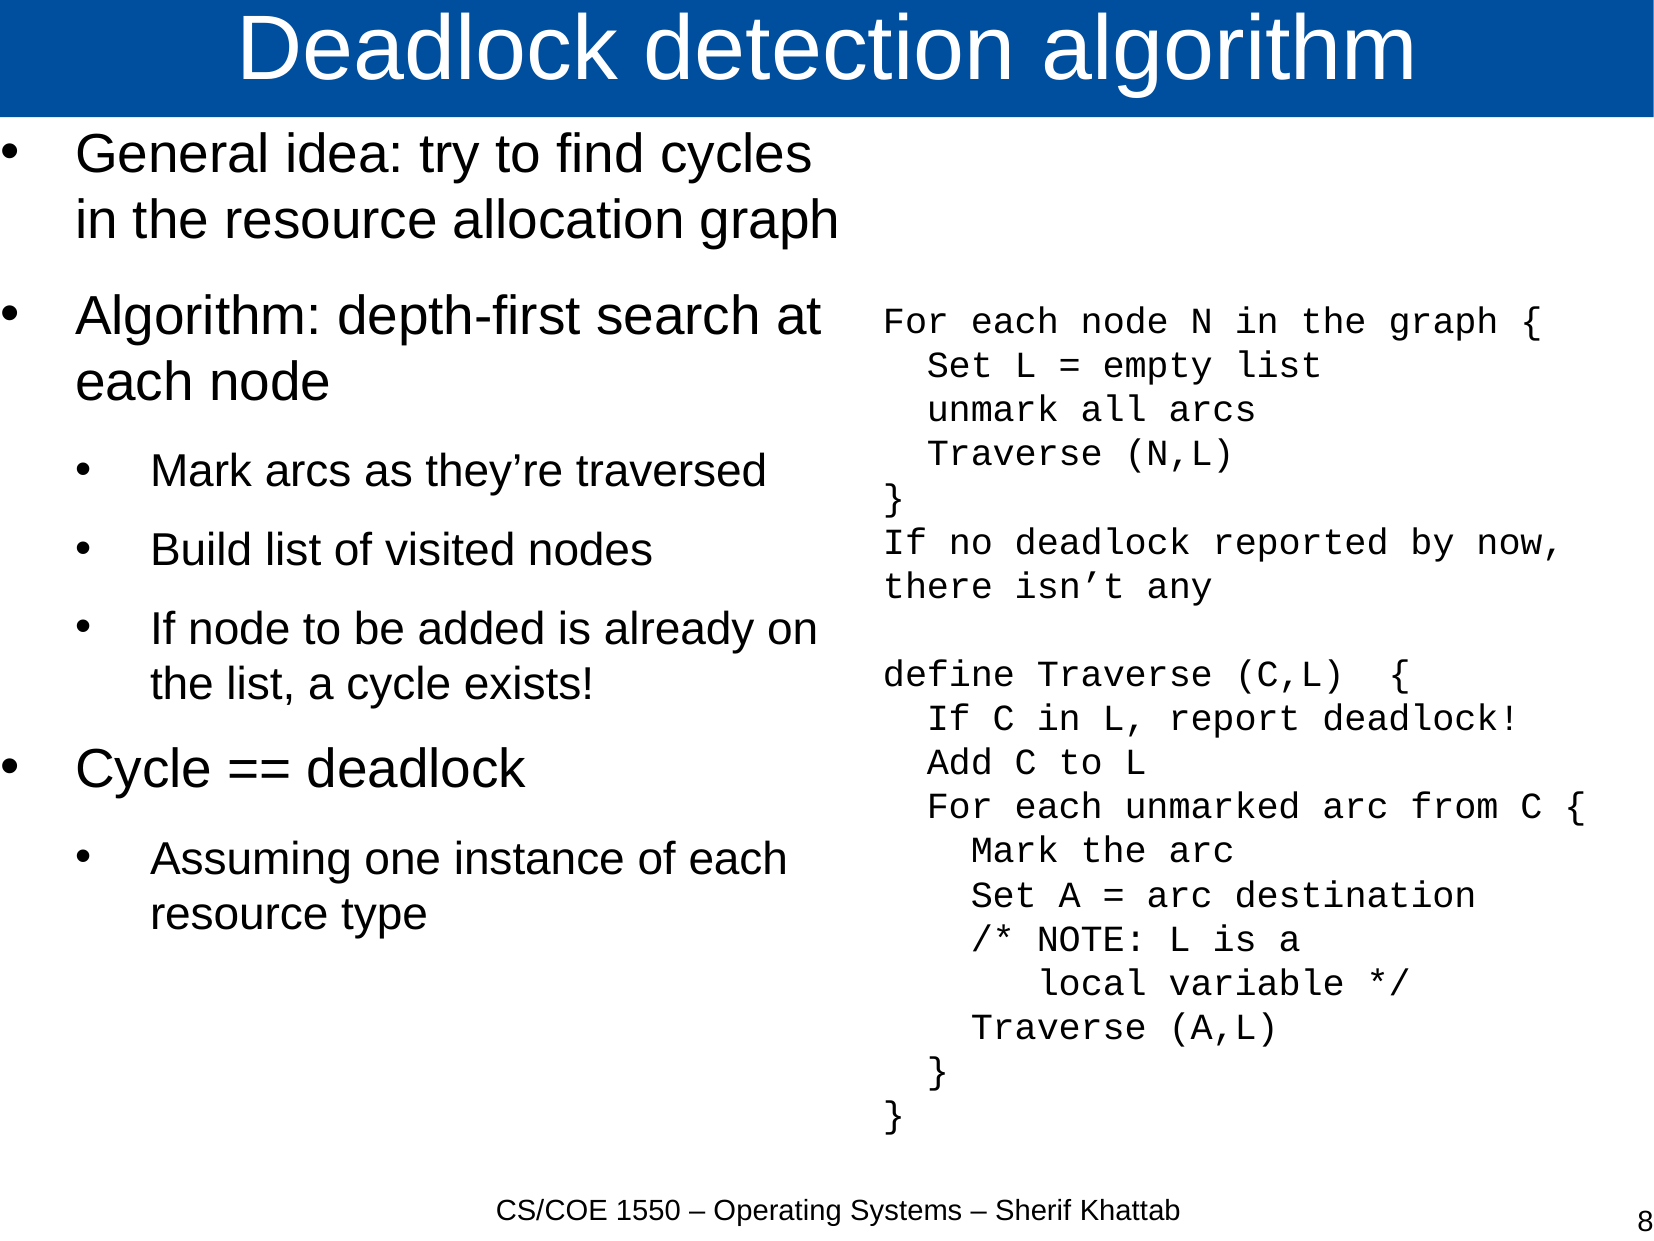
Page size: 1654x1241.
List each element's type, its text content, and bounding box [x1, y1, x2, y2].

footer CS/COE 1550 – Operating Systems – Sherif Khattab [460, 1190, 1217, 1241]
slide_number 8 [897, 1201, 1654, 1241]
text_box For each node N in the graph { Set L = empty list unmark all arcs Traverse (N,L) } If no deadlock reported by now, there isn’t any define Traverse (C,L) { If C in L, report deadlock! Add C to L For each unmarked arc from C { Mark the arc Set A = arc destination /* NOTE: L is a local variable */ Traverse (A,L) } } [868, 289, 1626, 1143]
list General idea: try to find cycles in the resource allocation graph Algorithm: depth-first search at each node Mark arcs as they’re traversed Build list of visited nodes If node to be added is already on the list, a cycle exists! Cycle == deadlock Assuming one instance of each resource type [0, 117, 843, 1195]
title Deadlock detection algorithm [0, 0, 1654, 118]
